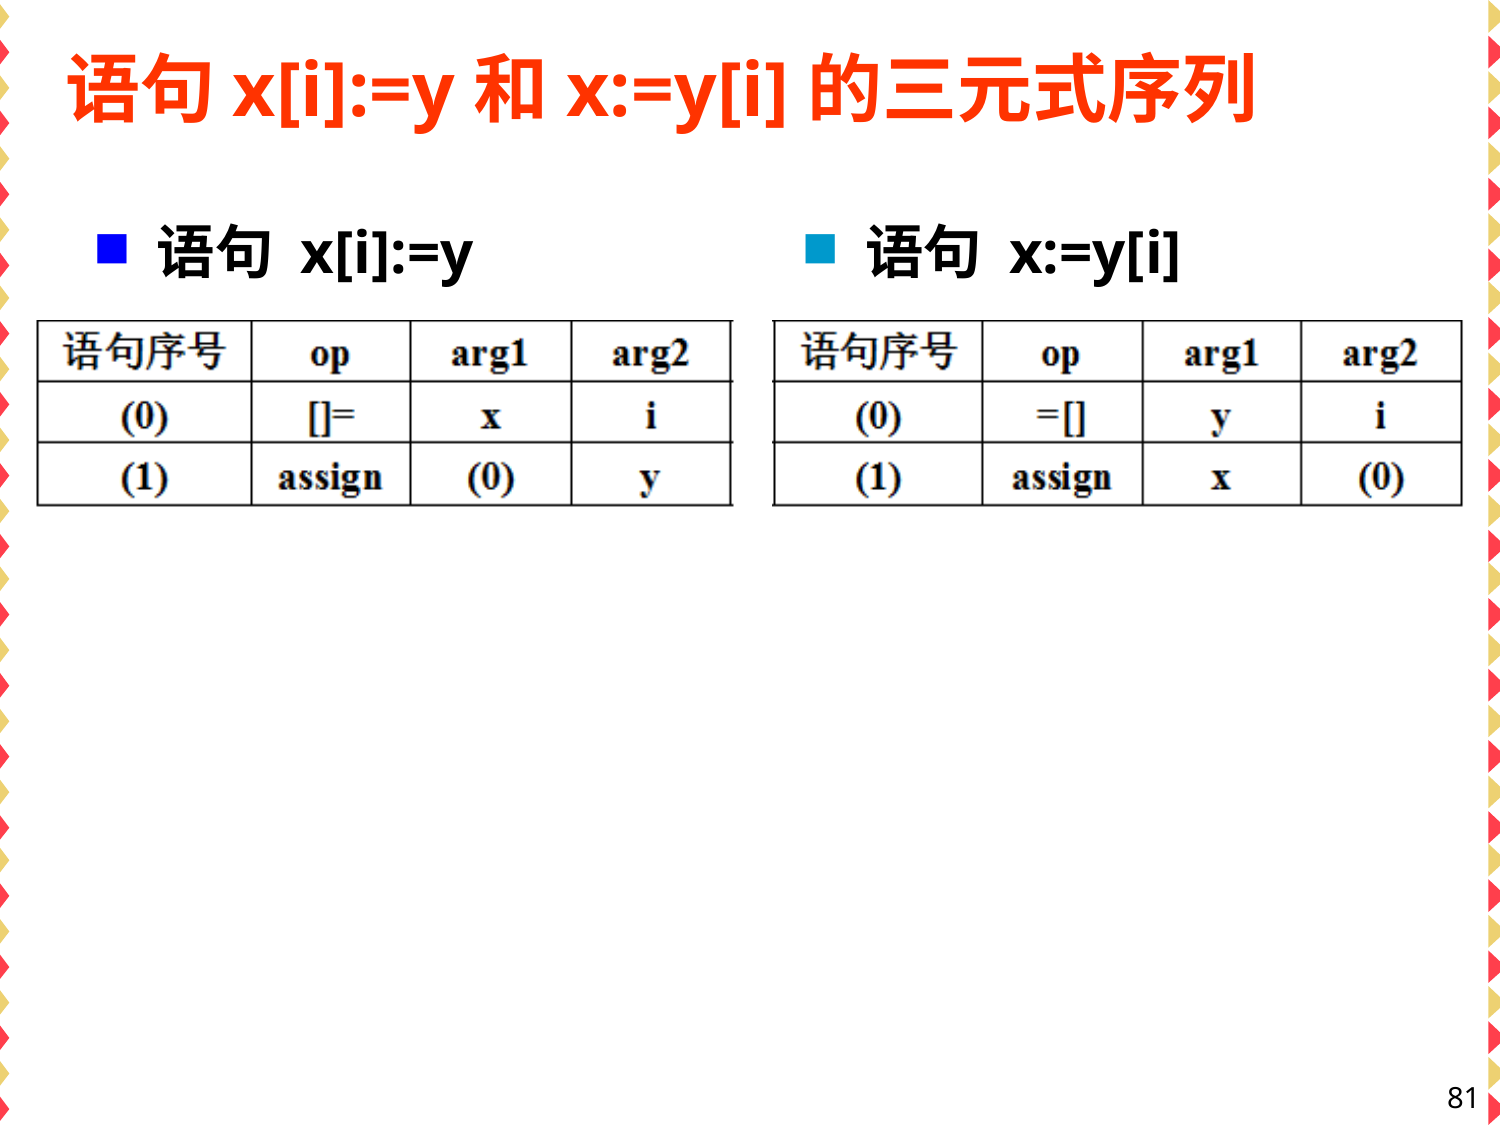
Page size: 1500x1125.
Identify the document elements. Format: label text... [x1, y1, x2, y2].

slide_number 81 [1370, 1071, 1496, 1120]
list 语句 x[i]:=y [85, 208, 688, 318]
picture [771, 320, 1467, 511]
picture [33, 320, 736, 511]
title 语句x[i]:=y和x:=y[i]的三元式序列 [50, 24, 1463, 149]
text_box 语句 x:=y[i] [794, 208, 1420, 318]
